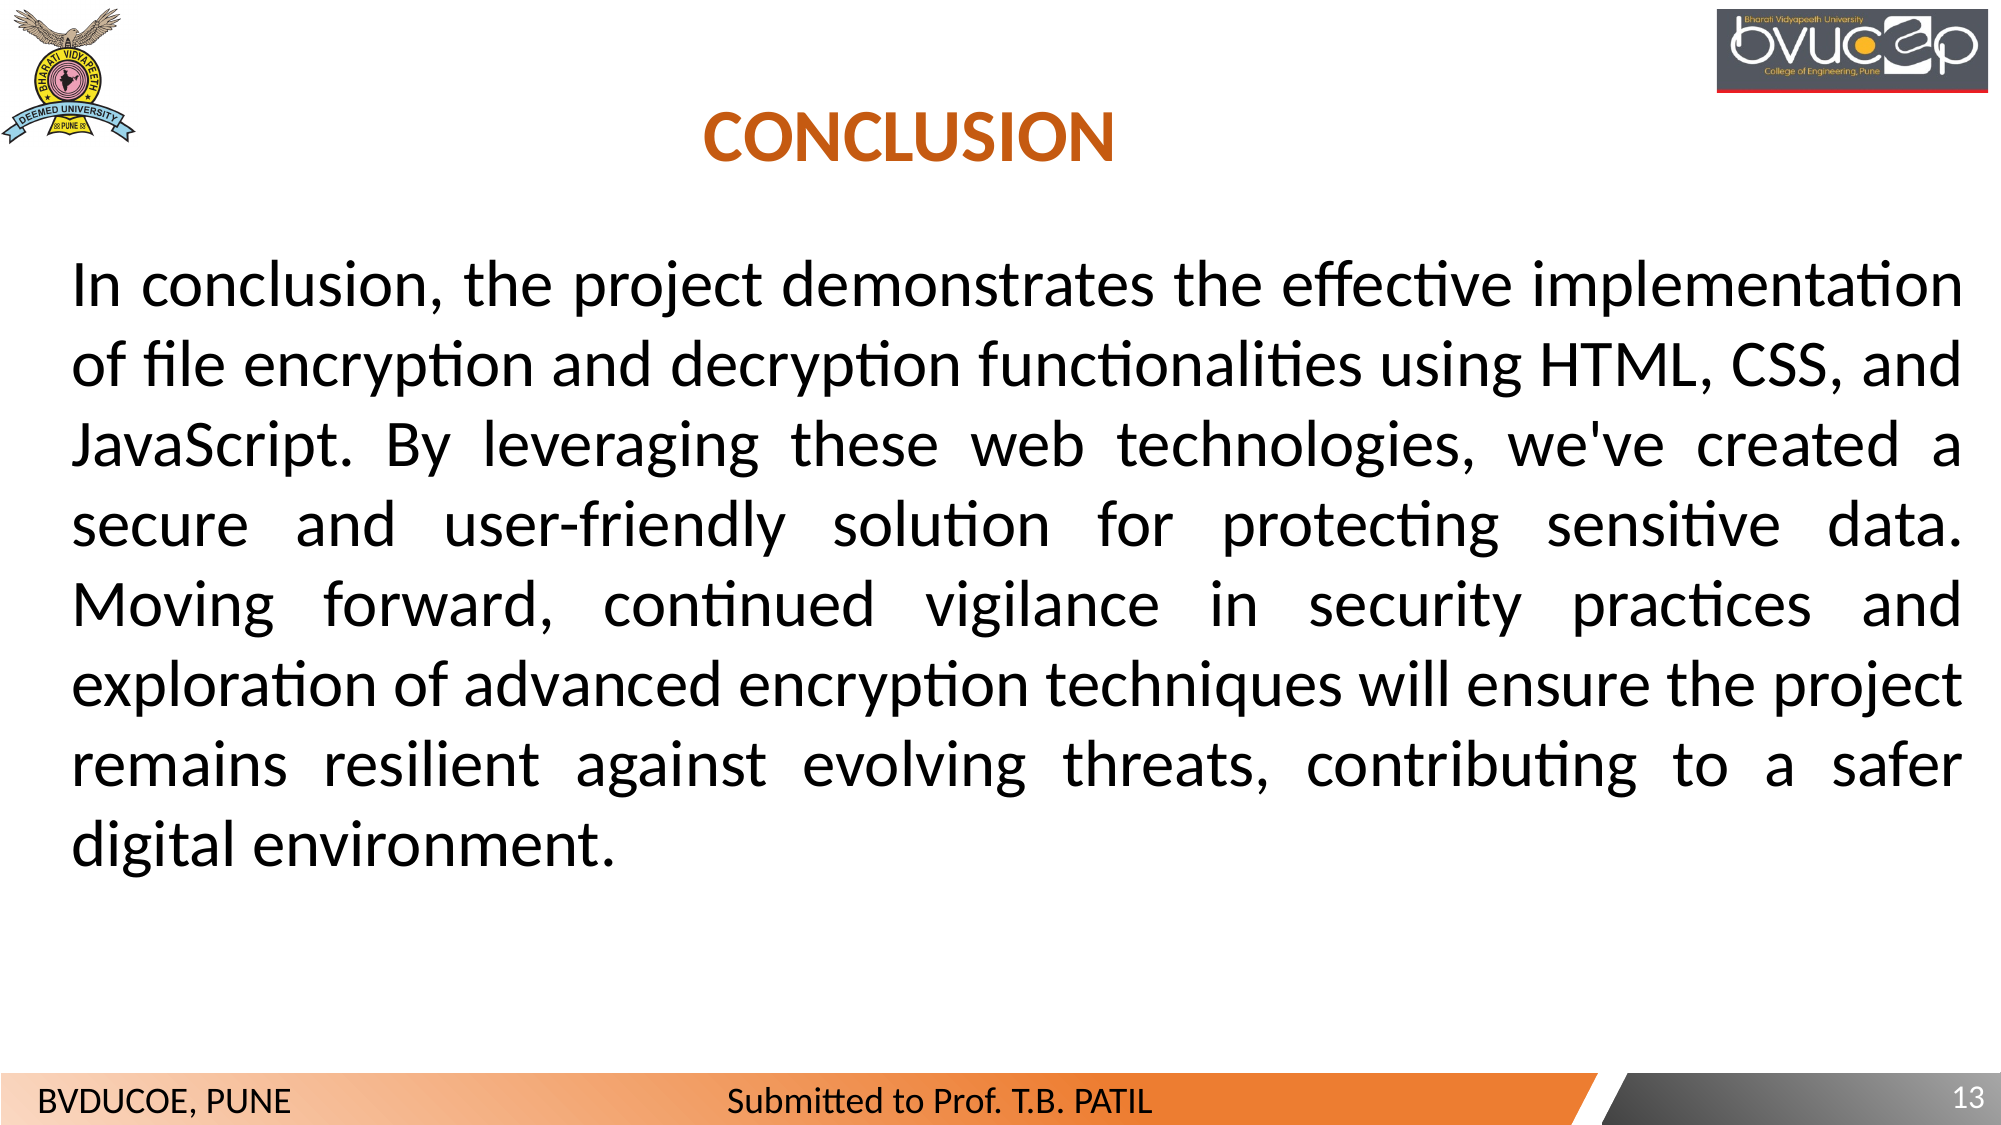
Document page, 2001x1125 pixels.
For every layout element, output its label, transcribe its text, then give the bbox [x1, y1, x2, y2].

text_box CONCLUSION [638, 79, 1690, 185]
slide_number 13 [1550, 1065, 2000, 1125]
text_box In conclusion, the project demonstrates the effective implementation of file encryption and decryption functionalities using HTML, CSS, and JavaScript. By leveraging these web technologies, we've created a secure and user-friendly solution for protecting sensitive data. Moving forward, continued vigilance in security practices and exploration of advanced encryption techniques will ensure the project remains resilient against evolving threats, contributing to a safer digital environment. [56, 232, 1981, 933]
picture [0, 0, 138, 147]
picture [1716, 9, 1989, 93]
